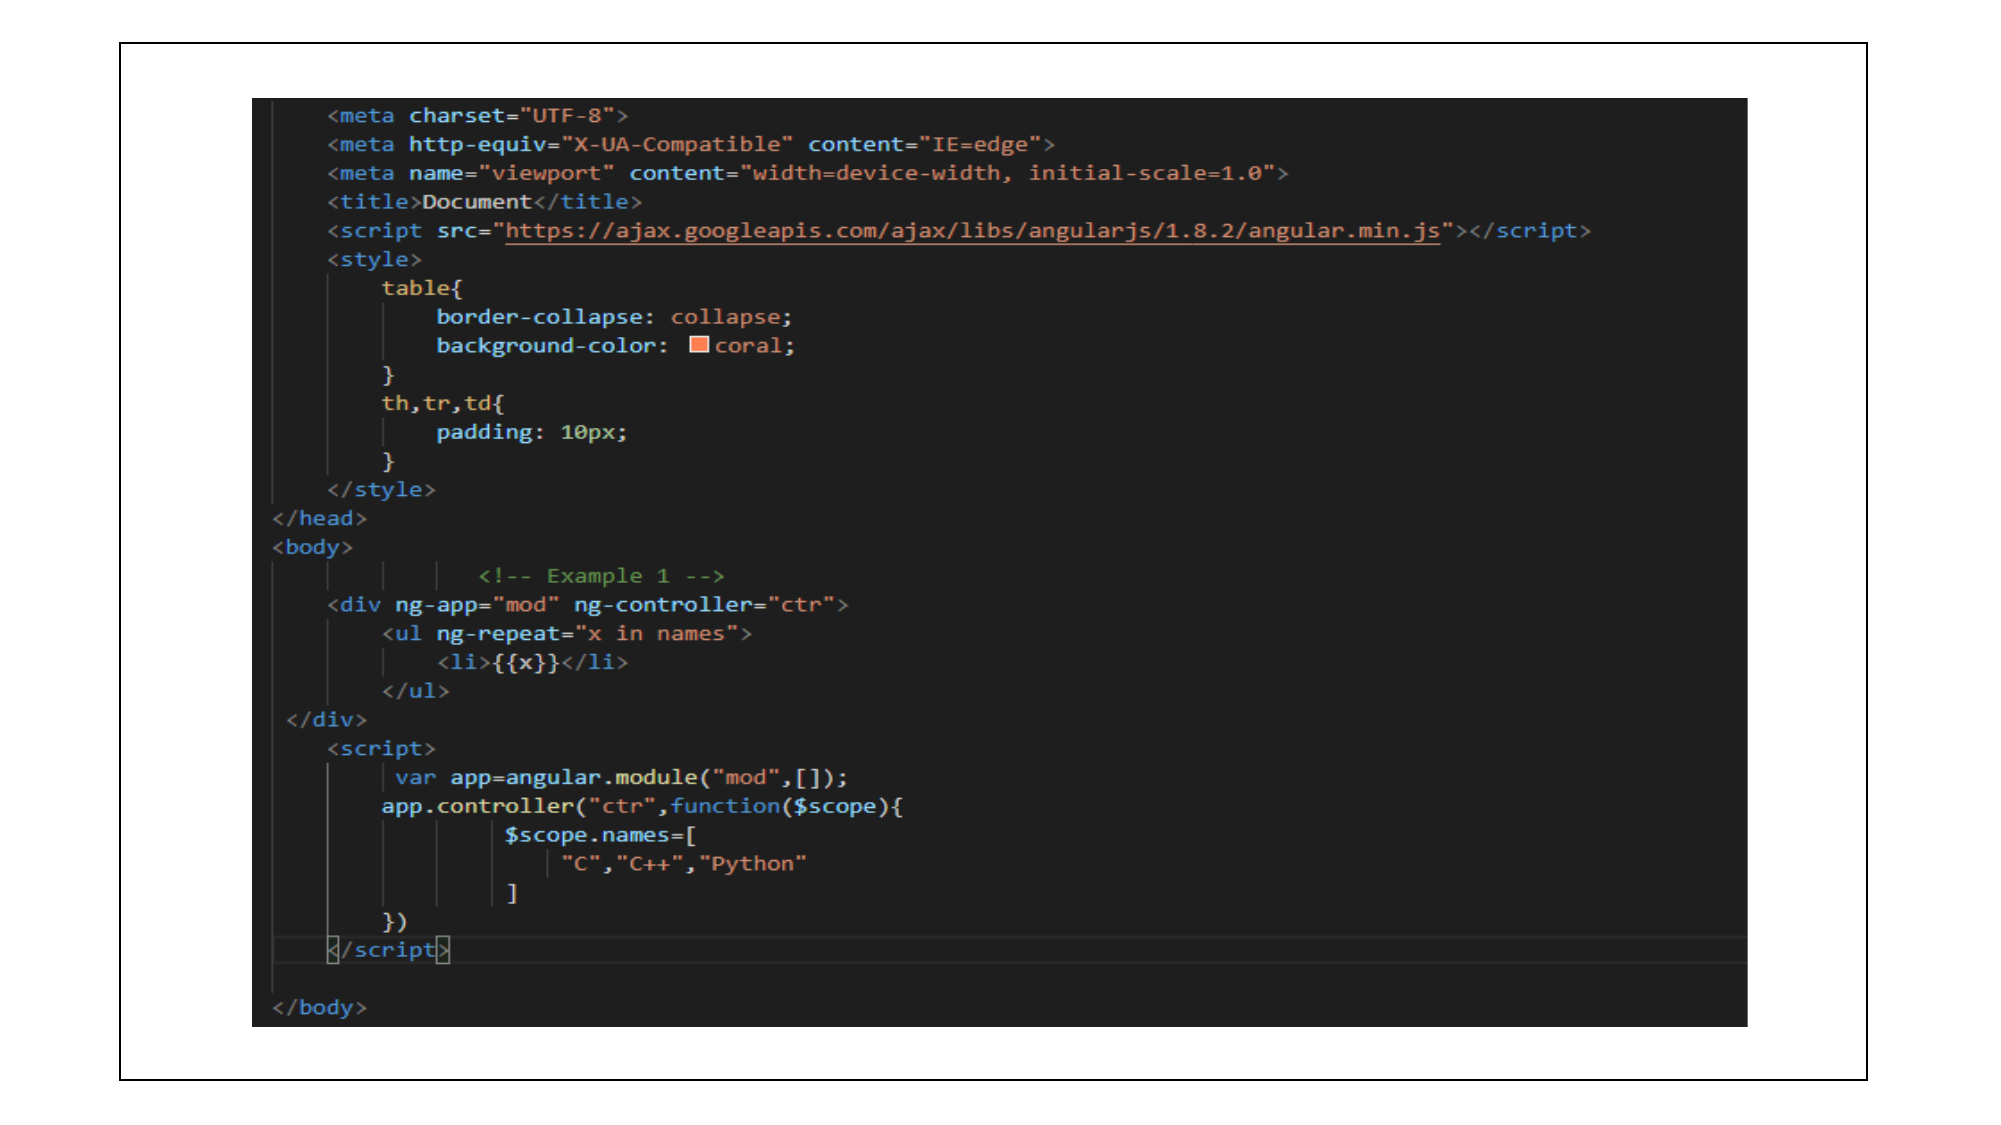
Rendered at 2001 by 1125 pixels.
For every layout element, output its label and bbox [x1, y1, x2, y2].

picture [252, 98, 1748, 1027]
text_box [119, 42, 1868, 1081]
